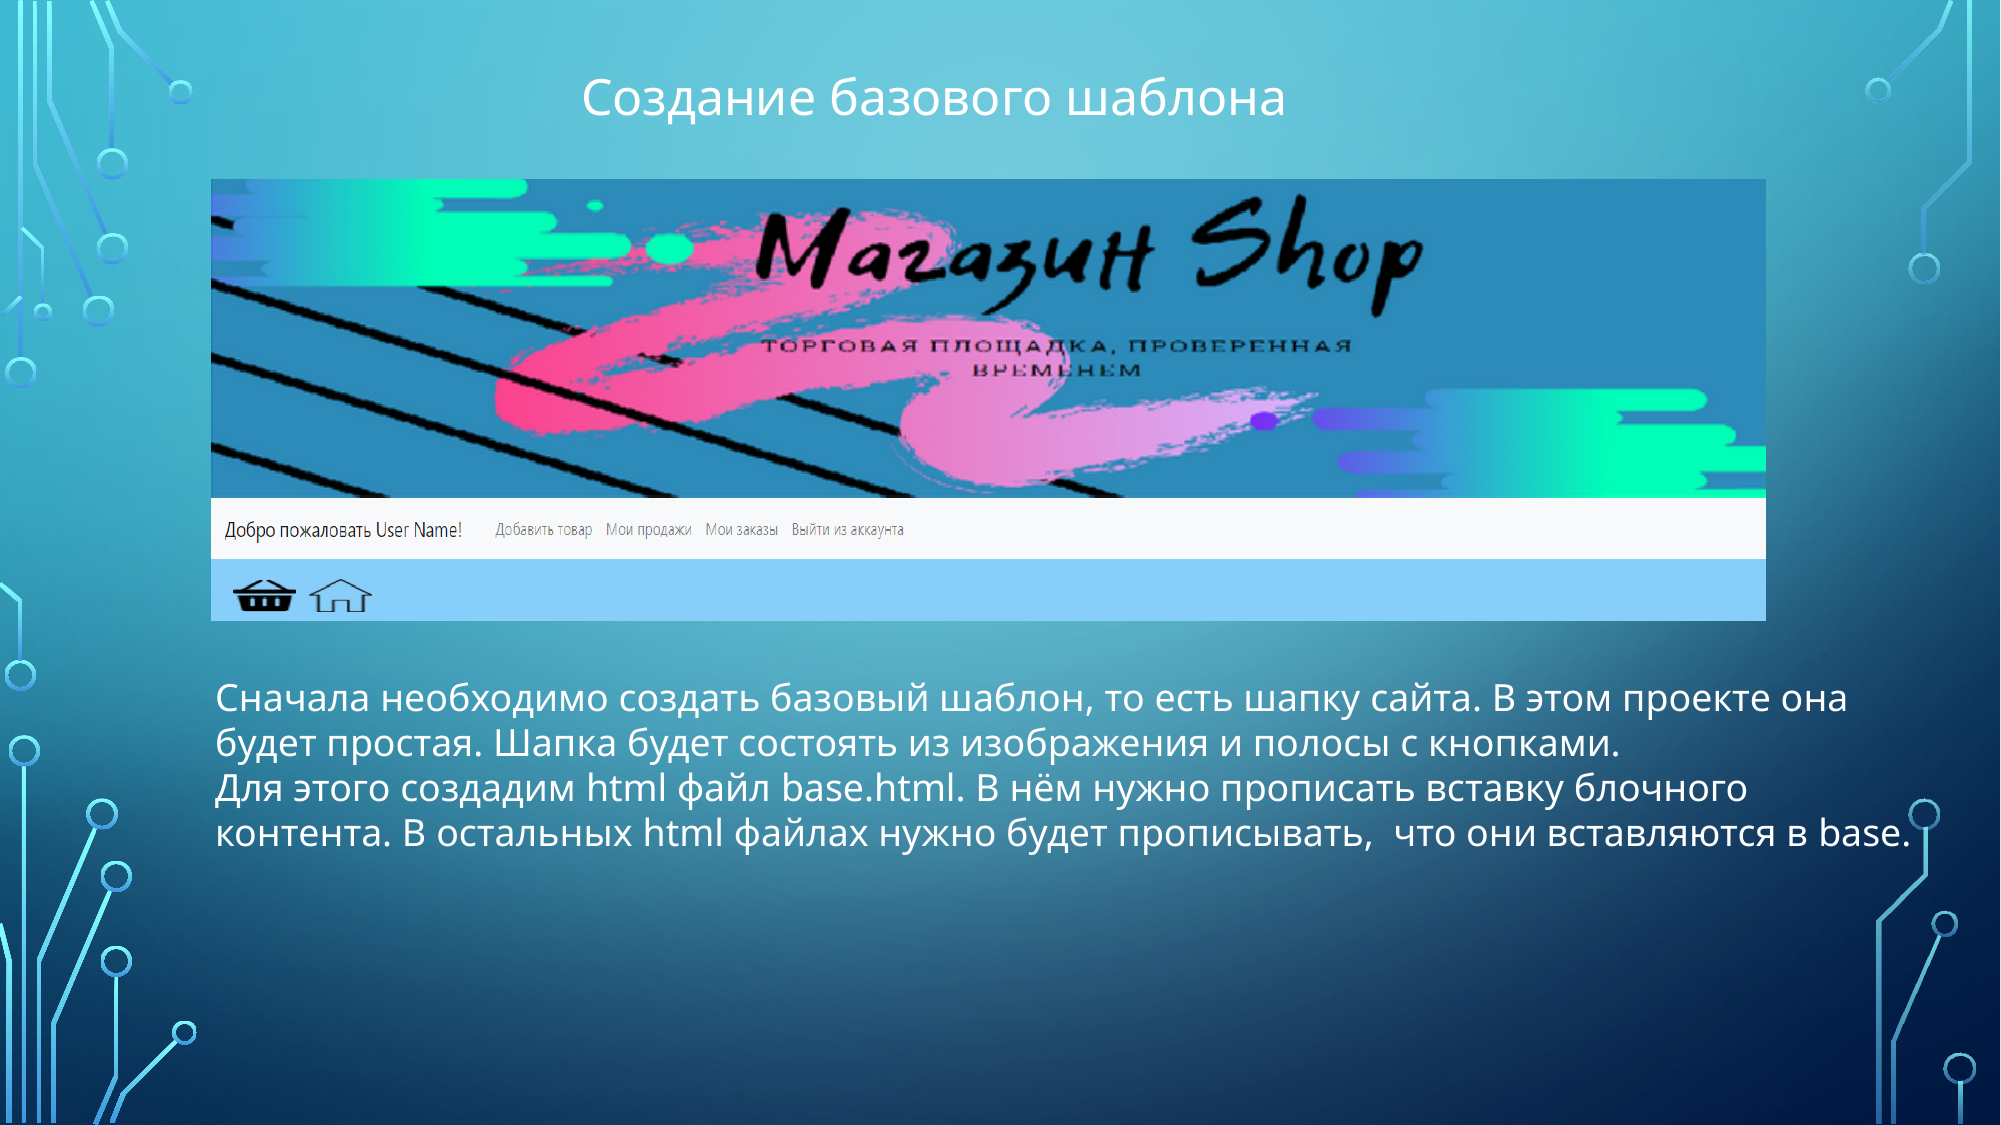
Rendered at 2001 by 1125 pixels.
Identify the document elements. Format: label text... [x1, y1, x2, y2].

picture [211, 179, 1766, 622]
text_box Сначала необходимо создать базовый шаблон, то есть шапку сайта. В этом проекте она будет простая. Шапка будет состоять из изображения и полосы с кнопками. Для этого создадим html файл base.html. В нём нужно прописать вставку блочного контента. В остальных html файлах нужно будет прописывать, что они вставляются в base. [200, 666, 1930, 862]
text_box Создание базового шаблона [566, 57, 1411, 133]
